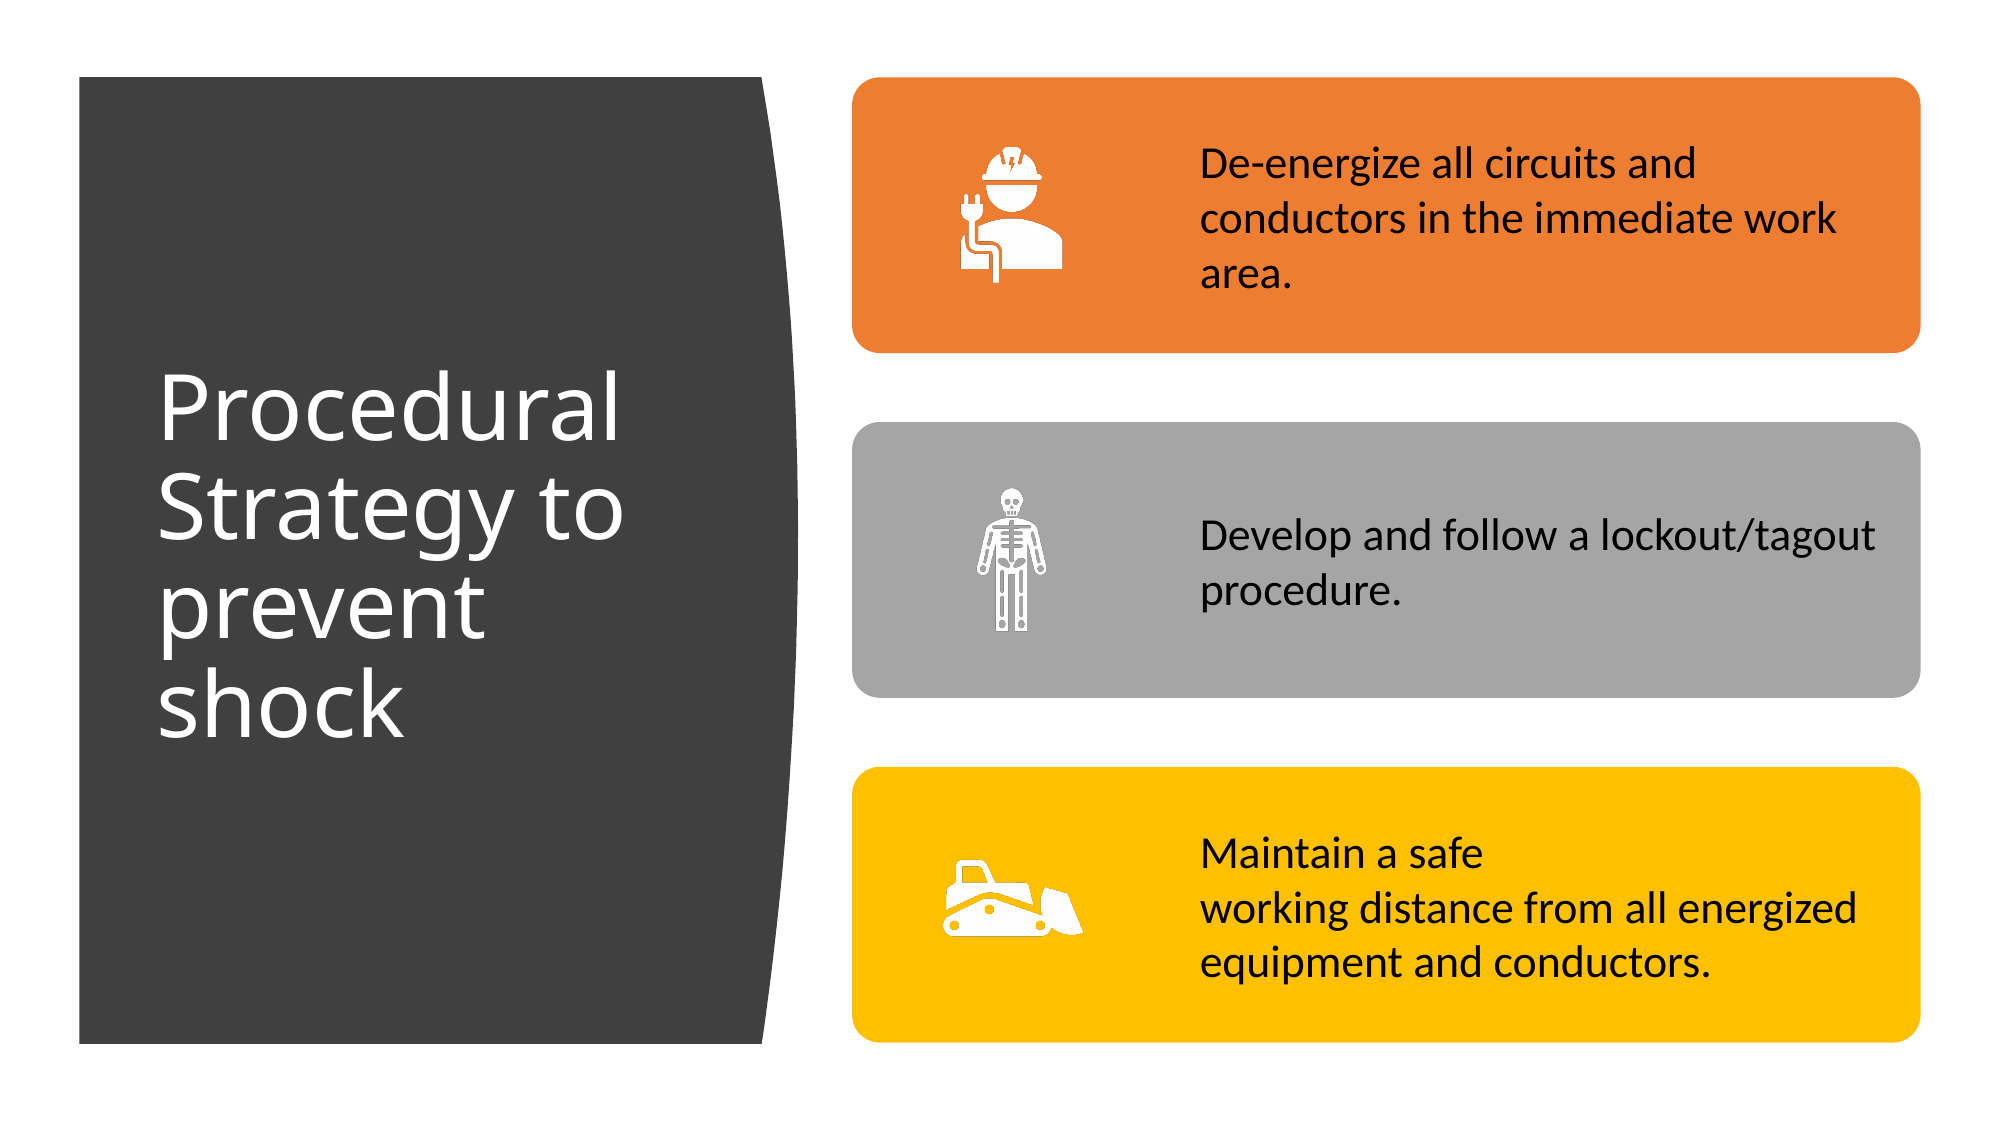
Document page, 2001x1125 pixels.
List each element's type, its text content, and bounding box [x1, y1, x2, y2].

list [852, 77, 1921, 1043]
title Procedural Strategy to prevent shock [141, 166, 702, 953]
text_box [78, 76, 800, 1045]
